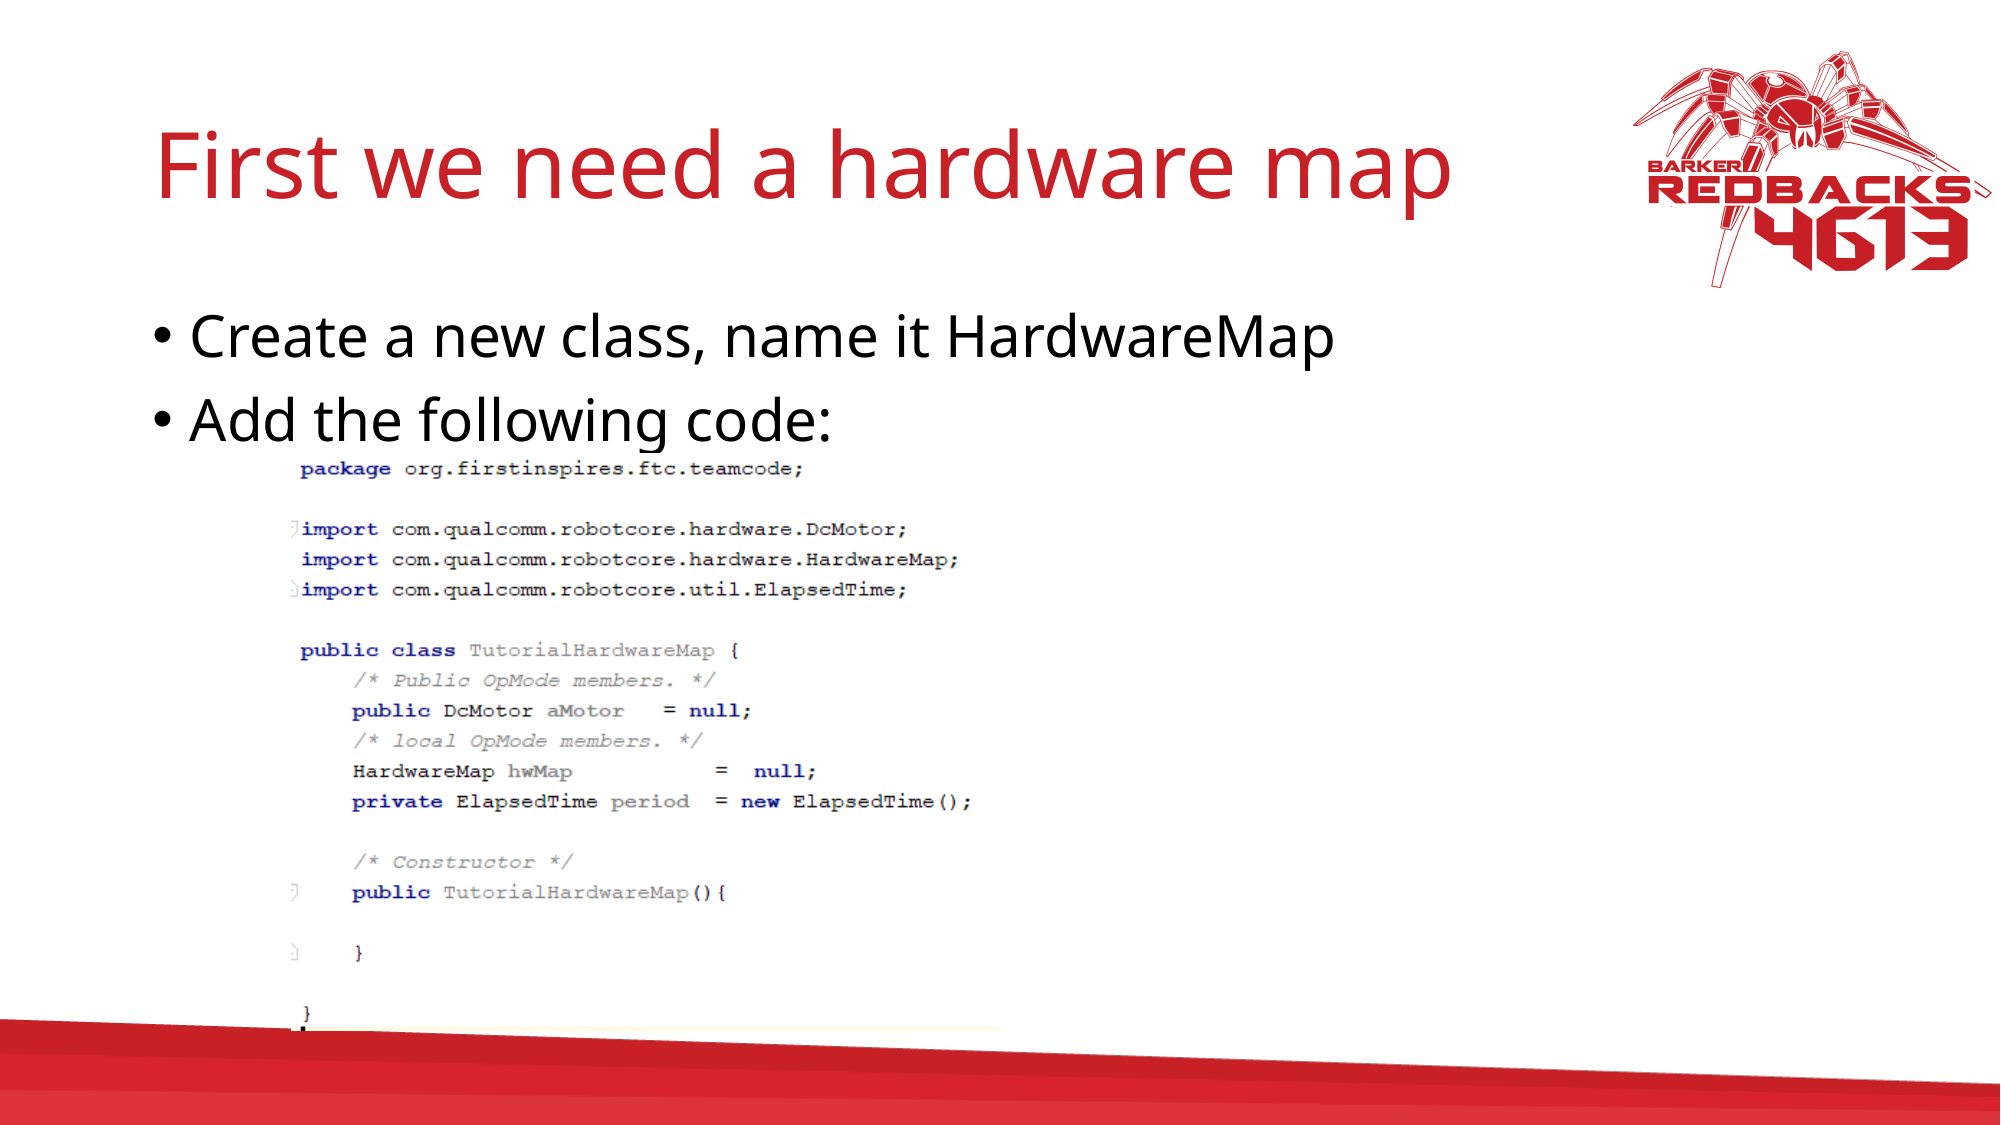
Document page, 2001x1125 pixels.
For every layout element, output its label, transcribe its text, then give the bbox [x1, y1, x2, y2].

list Create a new class, name it HardwareMap Add the following code: [137, 299, 1863, 1014]
title First we need a hardware map [138, 59, 1620, 278]
picture [0, 453, 2000, 1125]
picture [1633, 51, 1992, 288]
